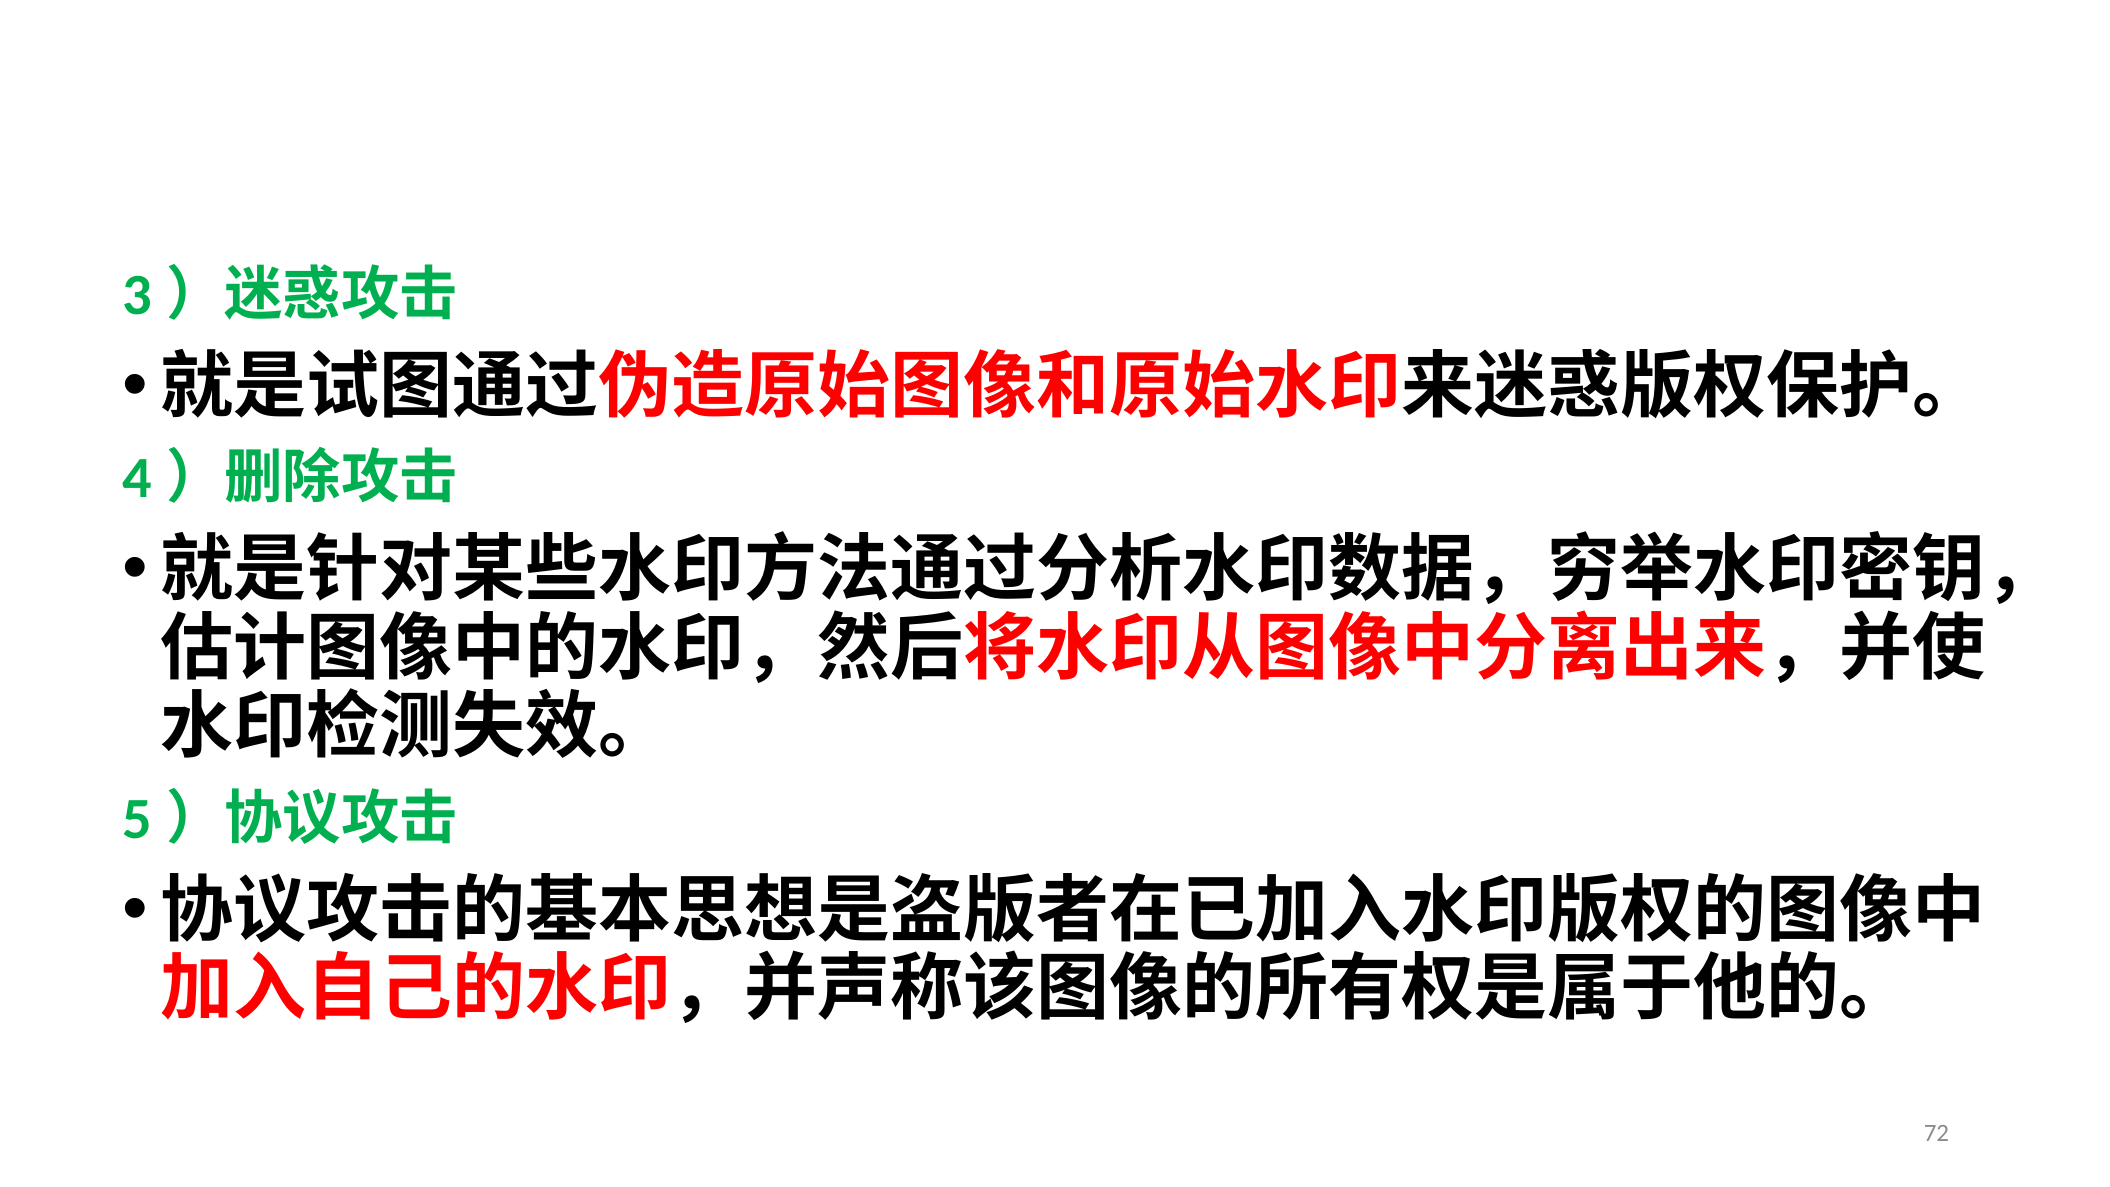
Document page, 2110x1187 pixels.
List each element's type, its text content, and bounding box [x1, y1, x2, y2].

slide_number 72 [1489, 1099, 1965, 1163]
list 3）迷惑攻击 就是试图通过伪造原始图像和原始水印来迷惑版权保护。 4）删除攻击 就是针对某些水印方法通过分析水印数据，穷举水印密钥，估计图像中的水印，然后将水印从图像中分离出来，并使水印检测失效。 5）协议攻击 协议攻击的基本思想是盗版者在已加入水印版权的图像中加入自己的水印，并声称该图像的所有权是属于他的。 [108, 256, 2060, 1117]
